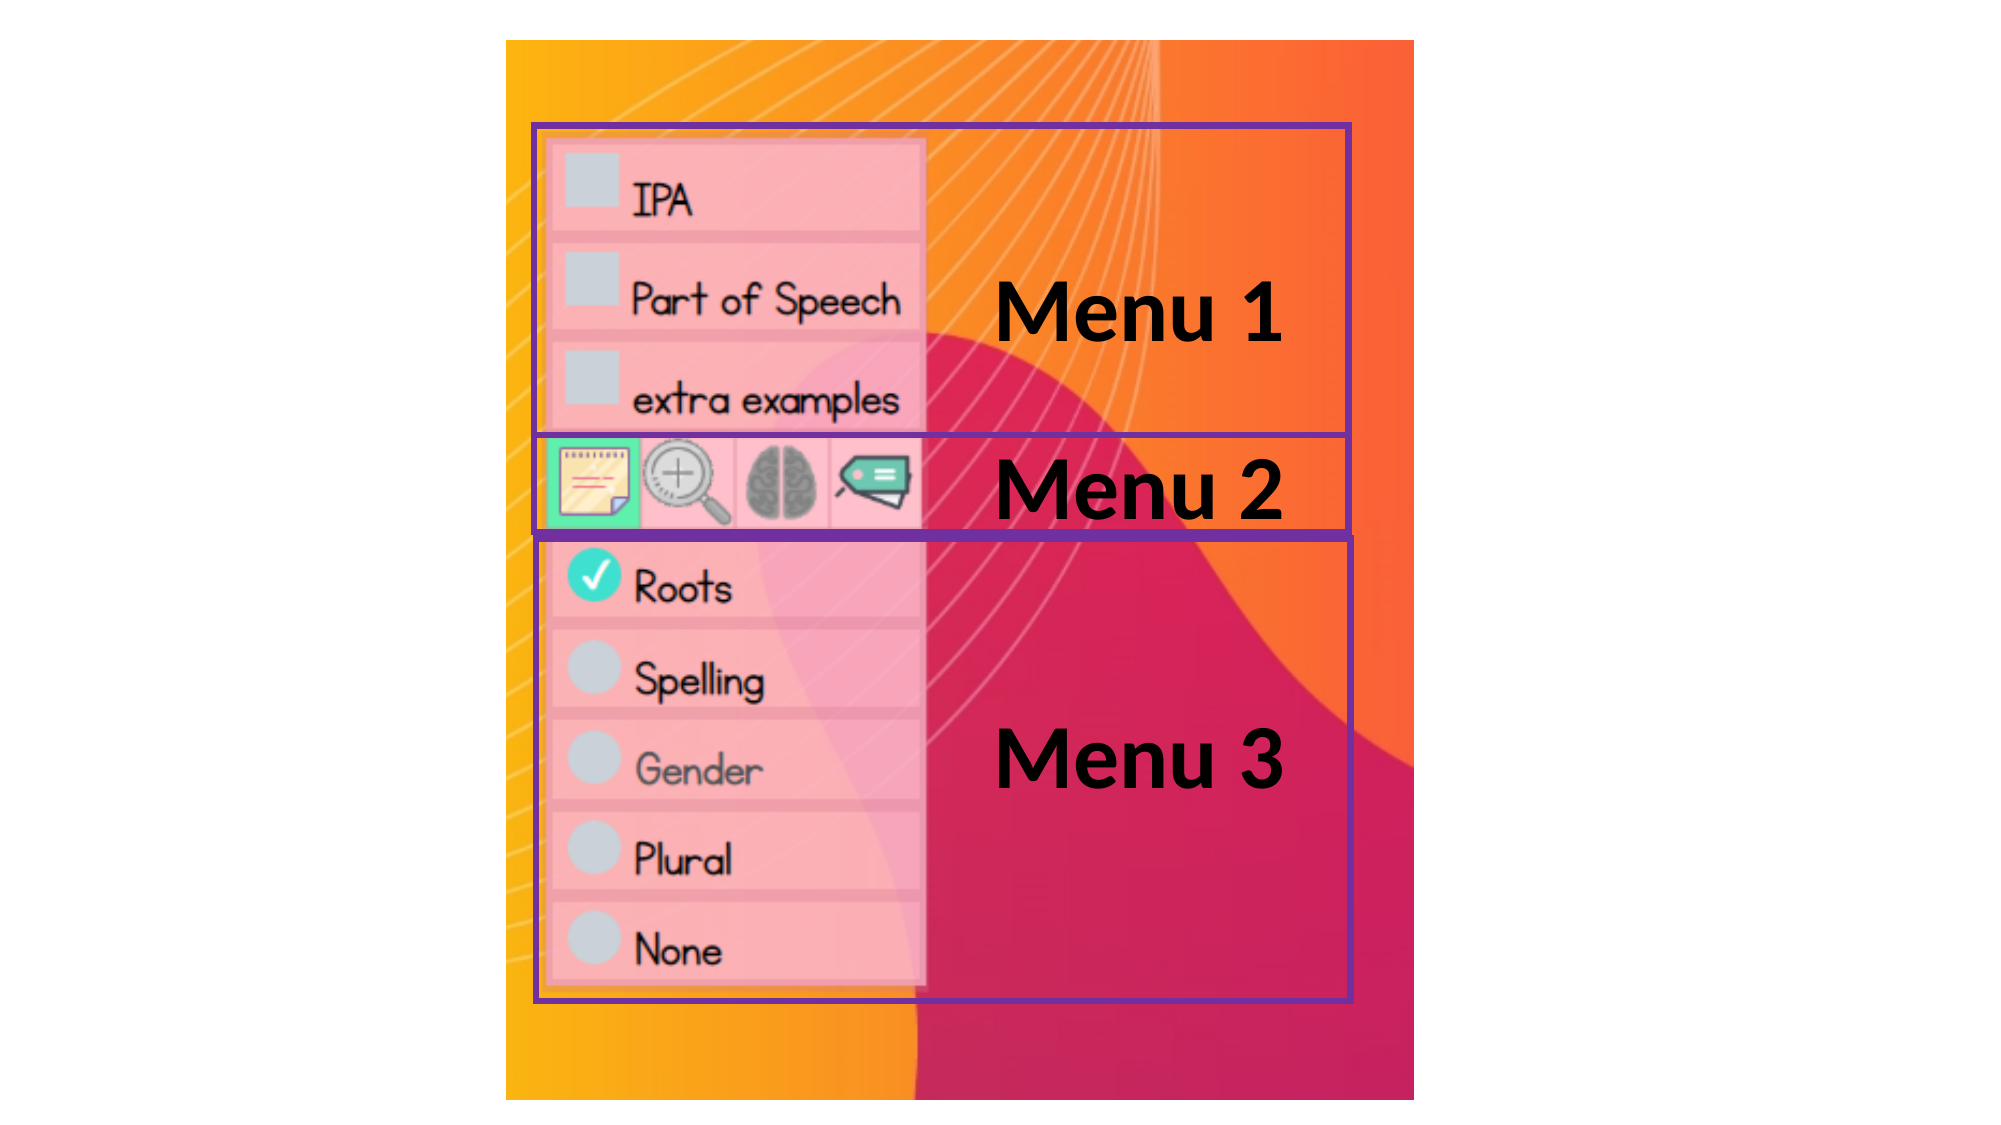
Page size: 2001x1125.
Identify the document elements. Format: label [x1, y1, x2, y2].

picture [506, 40, 1414, 1100]
